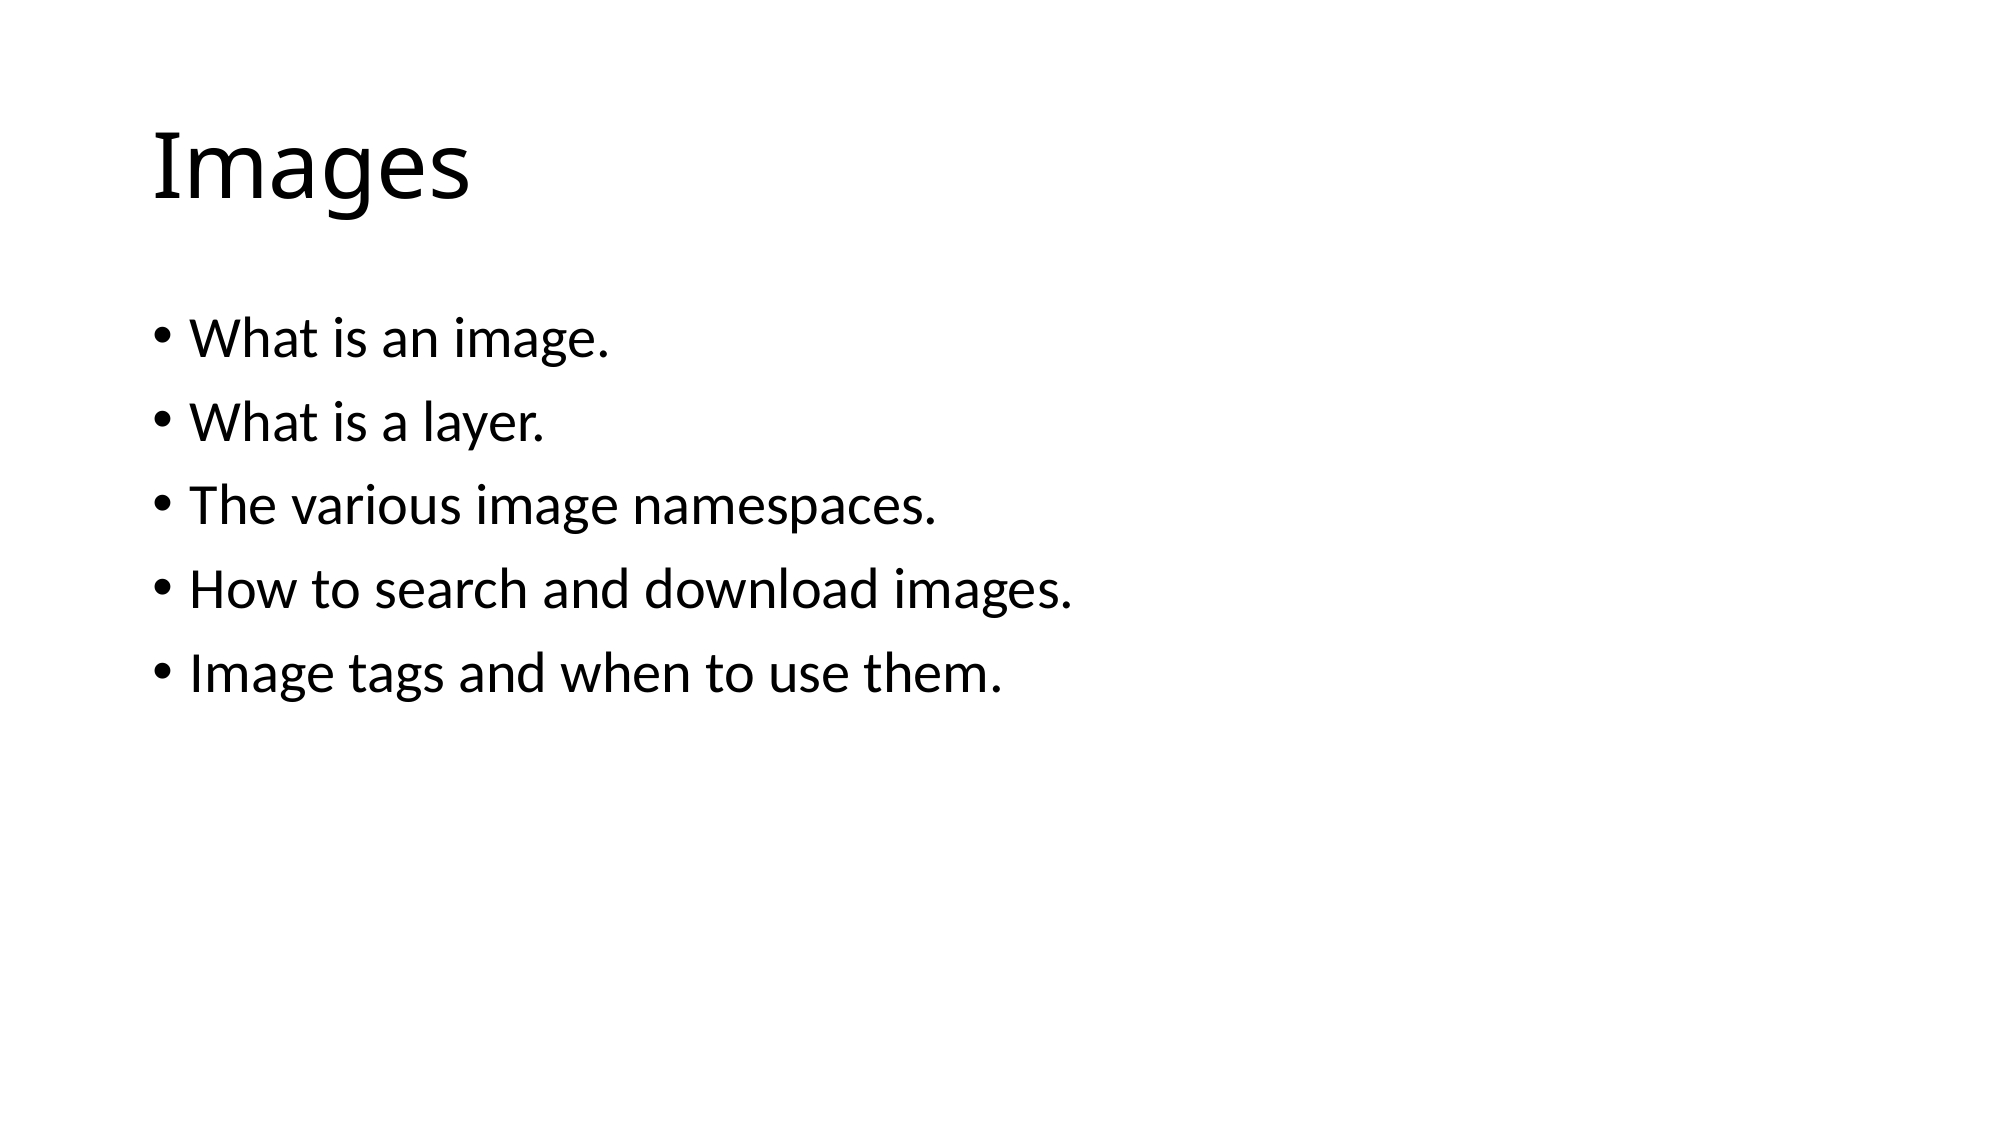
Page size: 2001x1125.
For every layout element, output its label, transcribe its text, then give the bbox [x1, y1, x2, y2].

list What is an image. What is a layer. The various image namespaces. How to search and download images. Image tags and when to use them. [137, 299, 1863, 1014]
title Images [137, 59, 1863, 278]
